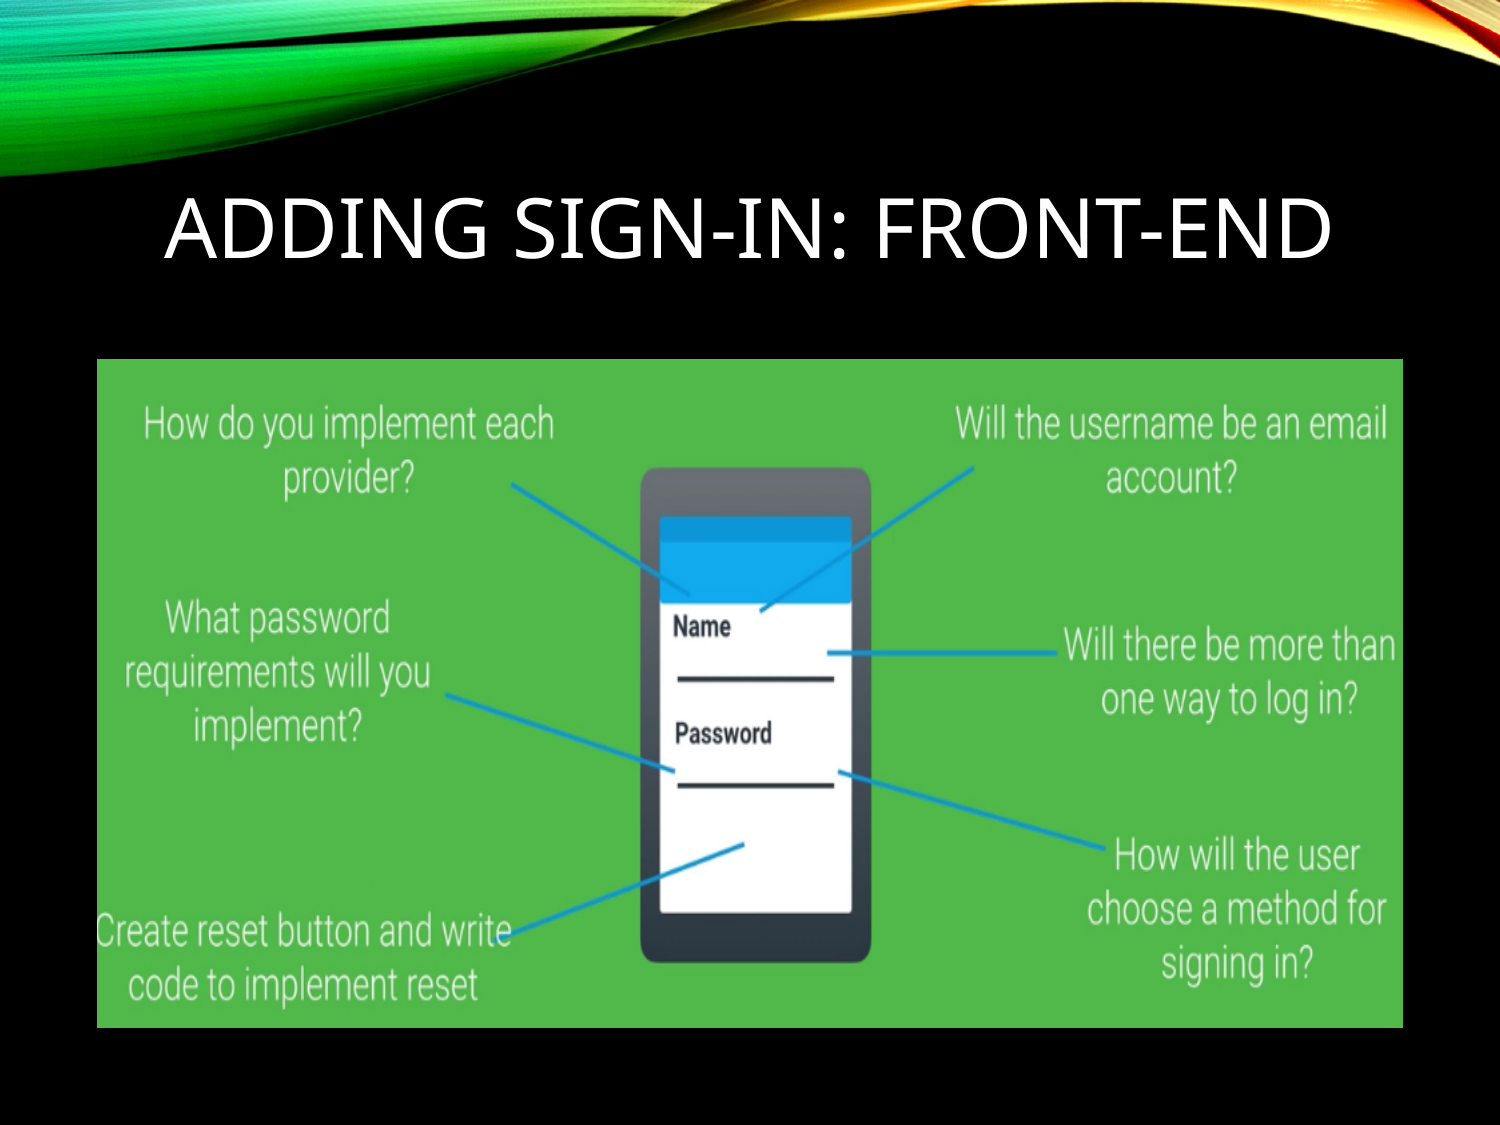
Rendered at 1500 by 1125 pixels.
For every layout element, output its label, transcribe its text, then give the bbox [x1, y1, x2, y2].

picture [0, 0, 1500, 178]
title Adding Sign-In: Front-End [97, 125, 1403, 338]
picture [97, 359, 1403, 1028]
